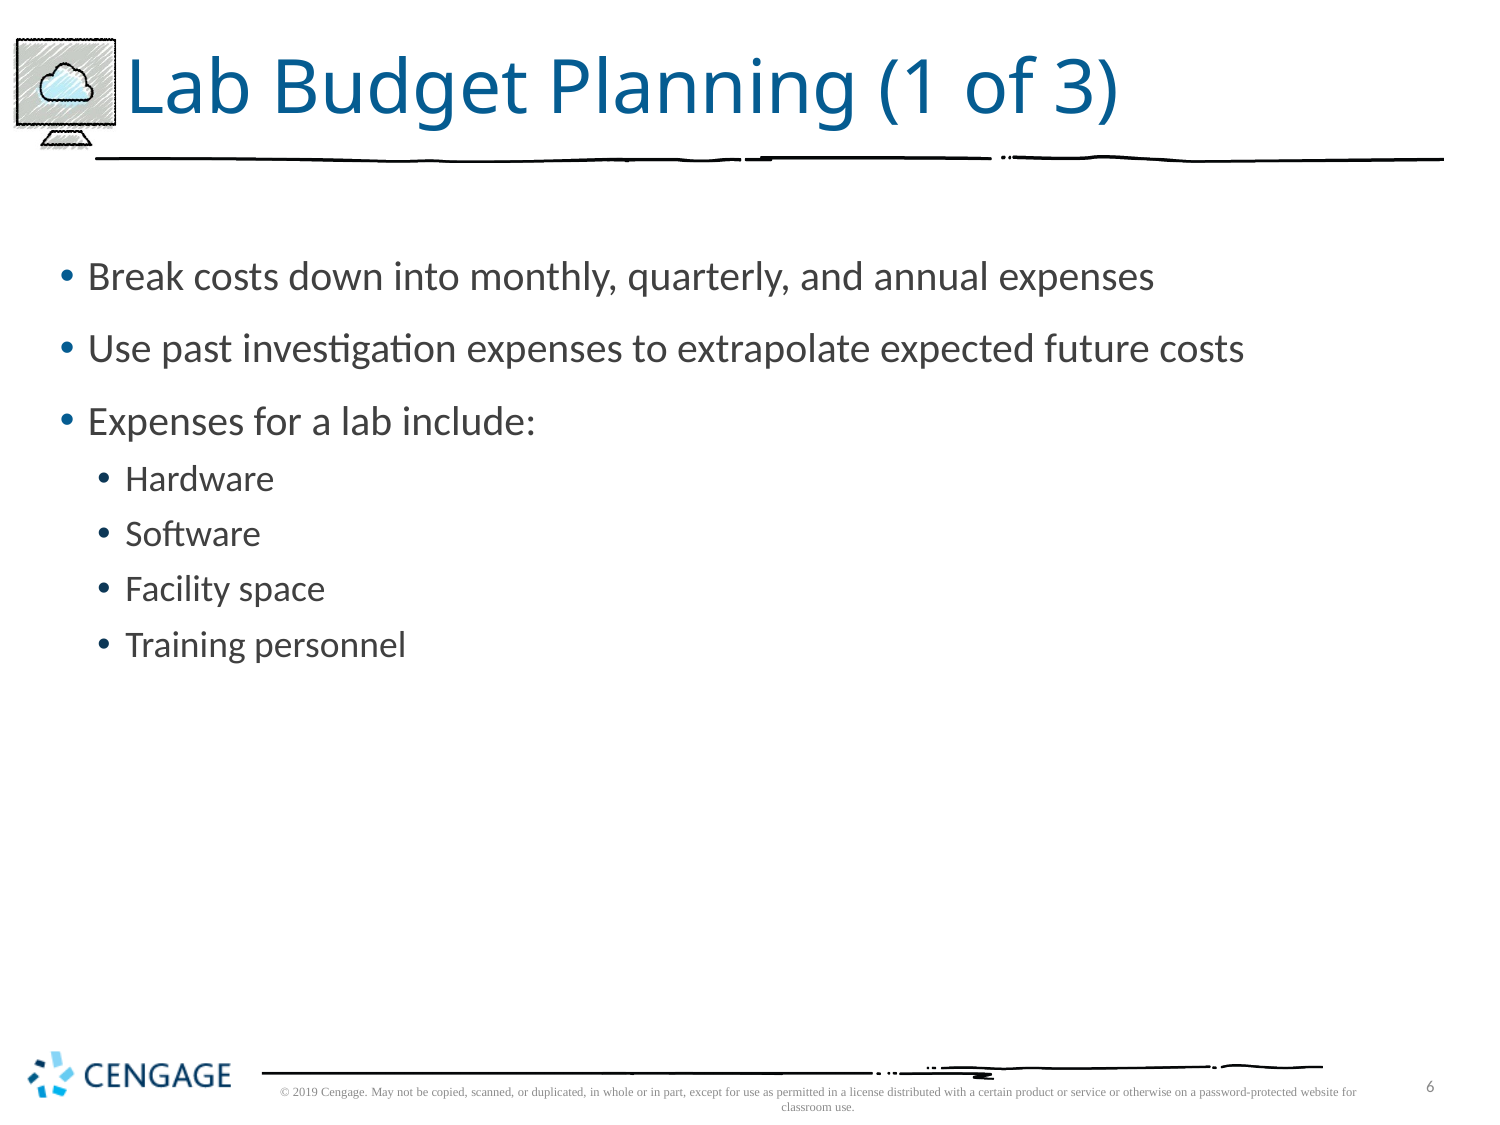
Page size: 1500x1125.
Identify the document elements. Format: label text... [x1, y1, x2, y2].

footer © 2019 Cengage. May not be copied, scanned, or duplicated, in whole or in part, except for use as permitted in a license distributed with a certain product or service or otherwise on a password-protected website for classroom use. [261, 1079, 1375, 1120]
picture [95, 155, 1444, 163]
list Break costs down into monthly, quarterly, and annual expenses Use past investigation expenses to extrapolate expected future costs Expenses for a lab include: Hardware Software Facility space Training personnel [59, 252, 1441, 670]
picture [261, 1064, 1323, 1079]
title Lab Budget Planning (1 of 3) [125, 52, 1442, 130]
picture [12, 36, 117, 151]
picture [7, 1037, 244, 1111]
